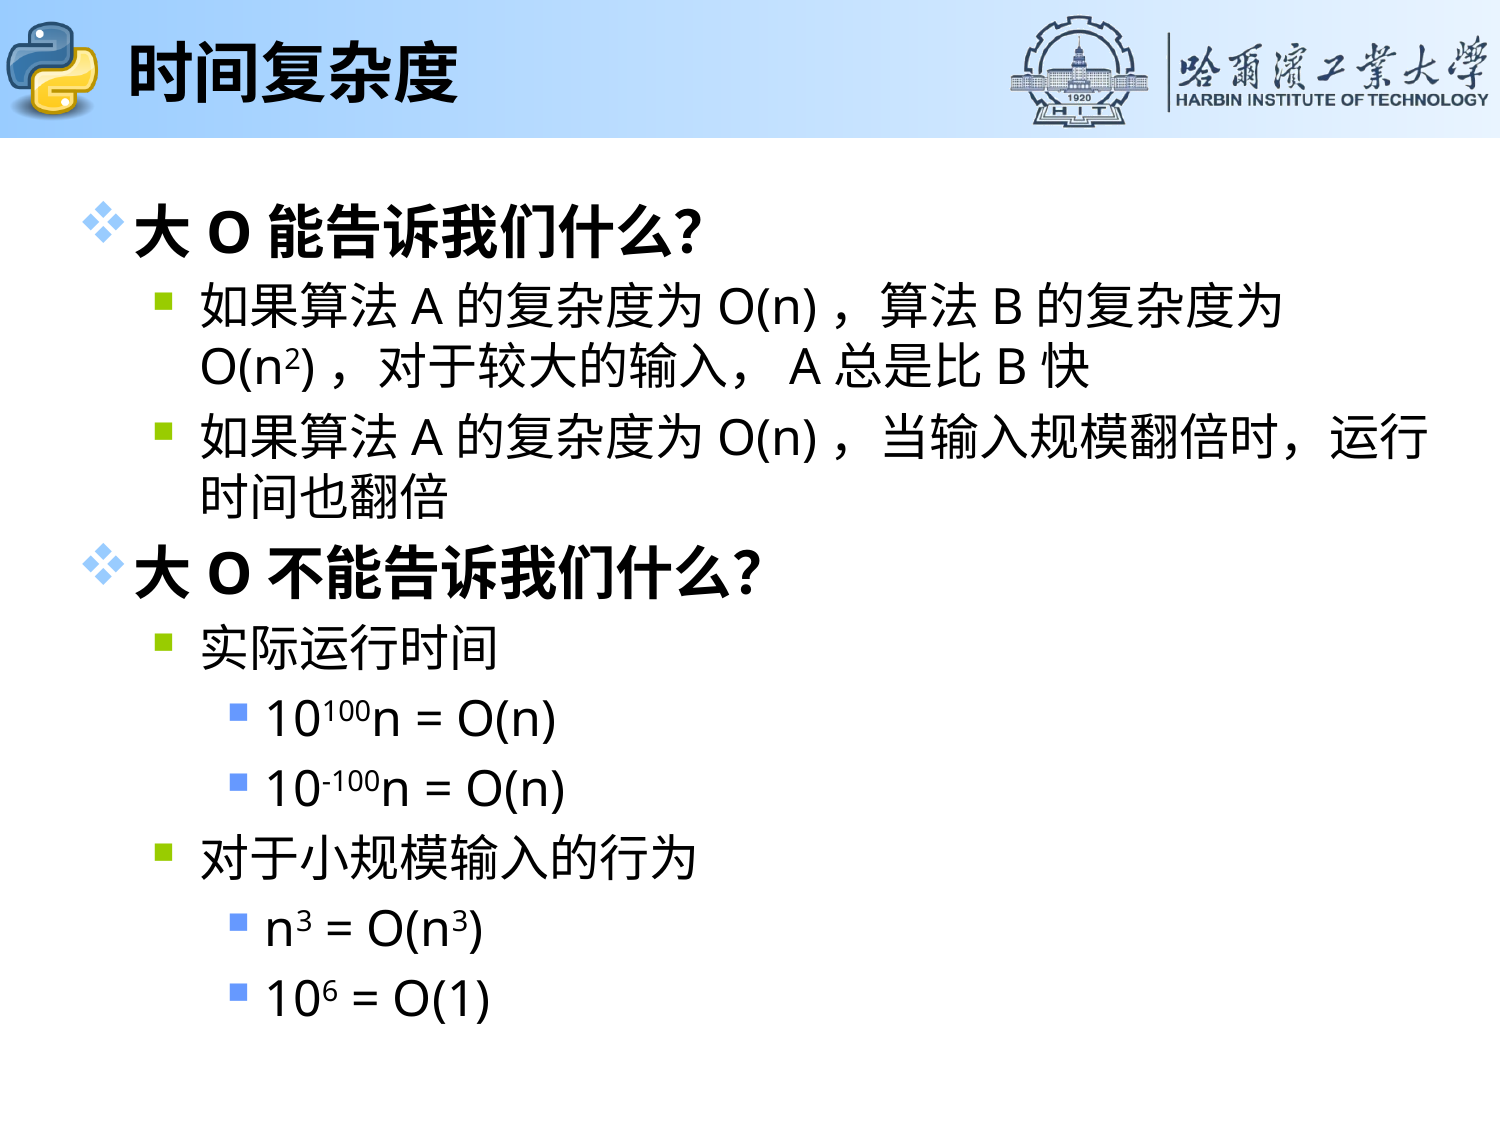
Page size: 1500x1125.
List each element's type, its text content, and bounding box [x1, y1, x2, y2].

title 时间复杂度 [112, 20, 1334, 121]
picture [0, 19, 104, 123]
list 大O能告诉我们什么？ 如果算法A的复杂度为O(n)，算法B的复杂度为O(n2)，对于较大的输入，A总是比B快 如果算法A的复杂度为O(n)，当输入规模翻倍时，运行时间也翻倍 大O不能告诉我们什么？ 实际运行时间 10100n = O(n) 10-100n = O(n) 对于小规模输入的行为 n3 = O(n3) 106 = O(1) [62, 187, 1450, 1000]
picture [1000, 4, 1500, 138]
